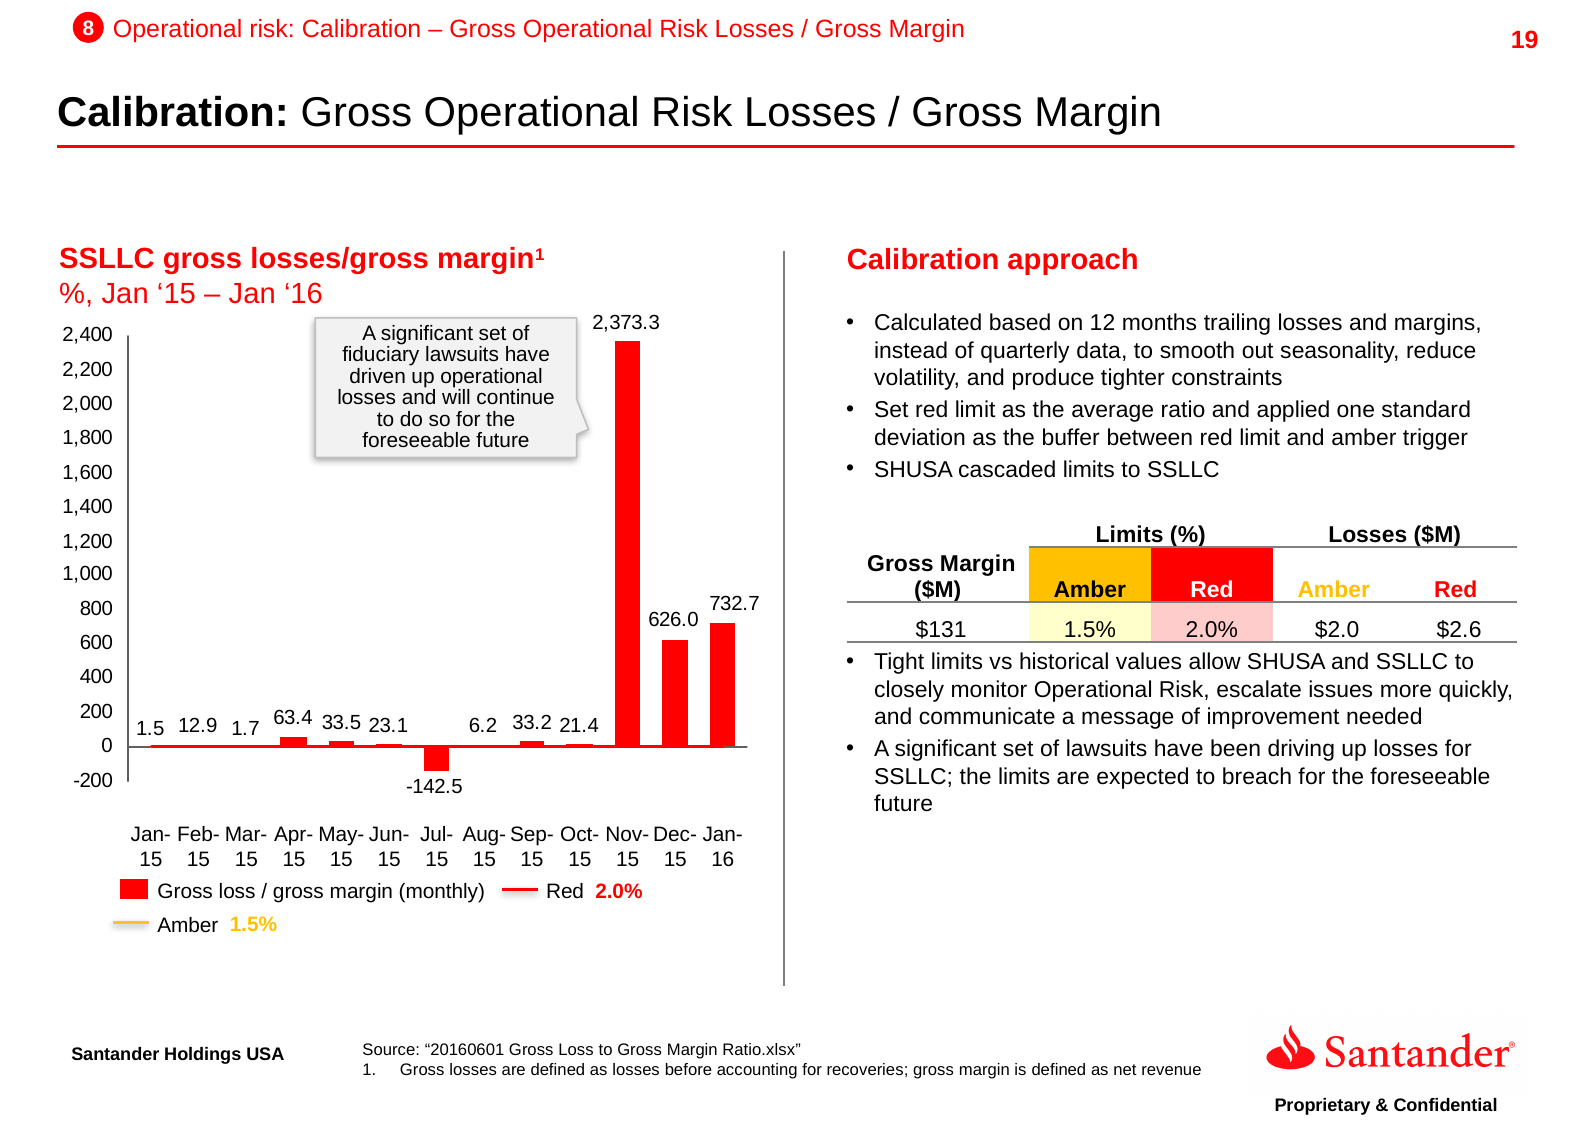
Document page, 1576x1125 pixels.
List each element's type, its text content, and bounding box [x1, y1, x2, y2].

text_box Gross loss / gross margin (monthly) [157, 877, 486, 903]
text_box May-15 [317, 832, 366, 871]
table_cell $2.6 [1395, 603, 1517, 641]
text_box Apr-15 [273, 832, 315, 871]
text_box Feb-15 [175, 832, 221, 871]
picture [1247, 1011, 1528, 1094]
table_header Losses ($M) [1273, 499, 1517, 546]
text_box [37, 287, 779, 824]
text_box [117, 876, 151, 902]
text_box Jun-15 [367, 832, 411, 871]
text_box Aug-15 [461, 832, 508, 871]
table_cell Amber [1029, 548, 1151, 601]
table_cell $2.0 [1273, 603, 1395, 641]
table_header Gross Margin ($M) [847, 499, 1029, 601]
text_box 1.5% [149, 910, 277, 936]
text_box Jan-16 [701, 832, 744, 871]
table_cell $131 [847, 603, 1029, 641]
text_box Nov-15 [604, 832, 651, 871]
text_box Jul-15 [418, 832, 455, 871]
list Calibration: Gross Operational Risk Losses / Gross Margin [57, 74, 1479, 146]
text_box SSLLC gross losses/gross margin1 %, Jan ‘15 – Jan ‘16 [59, 239, 707, 285]
table_cell 2.0% [1151, 603, 1273, 641]
text_box Jan-15 [129, 832, 173, 871]
text_box Dec-15 [652, 832, 699, 871]
text_box Sep-15 [509, 832, 555, 871]
table_cell Amber [1273, 548, 1395, 601]
text_box Red 2.0% [546, 877, 643, 903]
table_header Limits (%) [1029, 499, 1273, 546]
table_cell Red [1395, 548, 1517, 601]
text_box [72, 11, 970, 44]
text_box Calculated based on 12 months trailing losses and margins, instead of quarterly data, to smooth out seasonality, reduce volatility, and produce tighter constraints Set red limit as the average ratio and applied one standard deviation as the buffer between red limit and amber trigger SHUSA cascaded limits to SSLLC Tight limits vs historical values allow SHUSA and SSLLC to closely monitor Operational Risk, escalate issues more quickly, and communicate a message of improvement needed A significant set of lawsuits have been driving up losses for SSLLC; the limits are expected to breach for the foreseeable future [845, 307, 1517, 817]
text_box Calibration approach [846, 240, 1497, 276]
text_box Oct-15 [559, 832, 601, 871]
table_cell 1.5% [1029, 603, 1151, 641]
table_cell Red [1151, 548, 1273, 601]
text_box Mar-15 [223, 832, 269, 871]
text_box Source: “20160601 Gross Loss to Gross Margin Ratio.xlsx” Gross losses are defined as losses before accounting for recoveries; gross margin is defined as net revenue [362, 1039, 1316, 1080]
